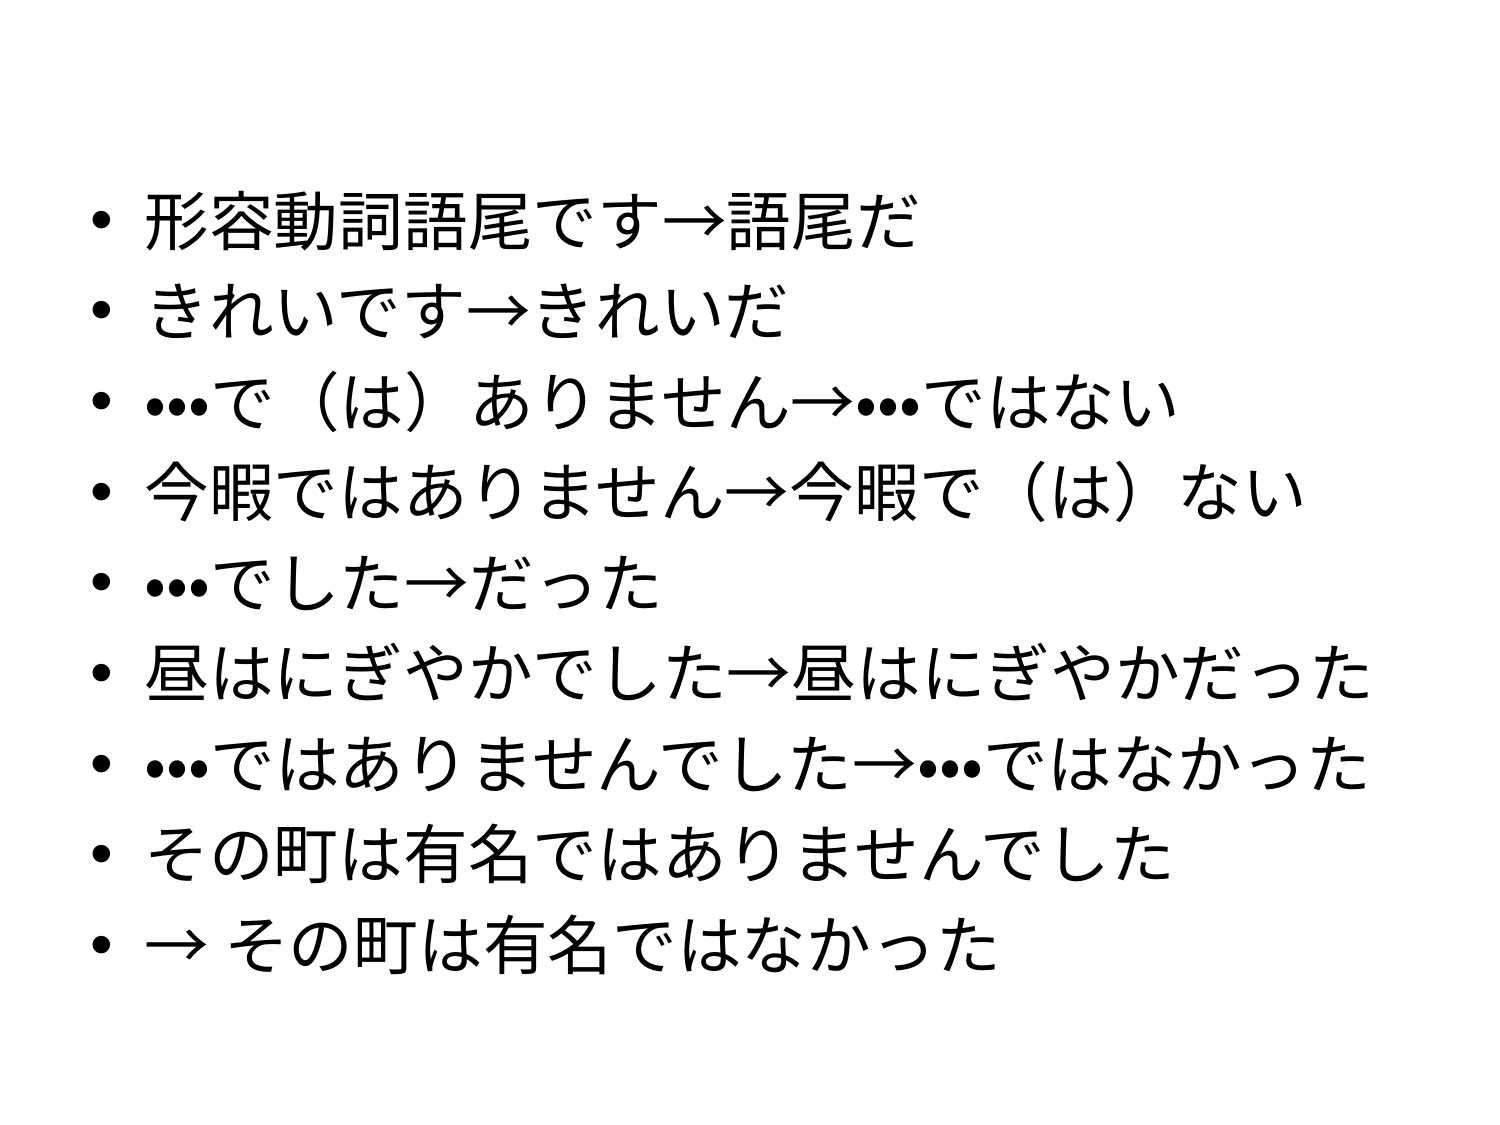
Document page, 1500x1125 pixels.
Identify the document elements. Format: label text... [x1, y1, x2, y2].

list 形容動詞語尾です→語尾だ きれいです→きれいだ ・・・で（は）ありません→・・・ではない 今暇ではありません→今暇で（は）ない ・・・でした→だった 昼はにぎやかでした→昼はにぎやかだった ・・・ではありませんでした→・・・ではなかった その町は有名ではありませんでした →その町は有名ではなかった [75, 172, 1425, 1005]
